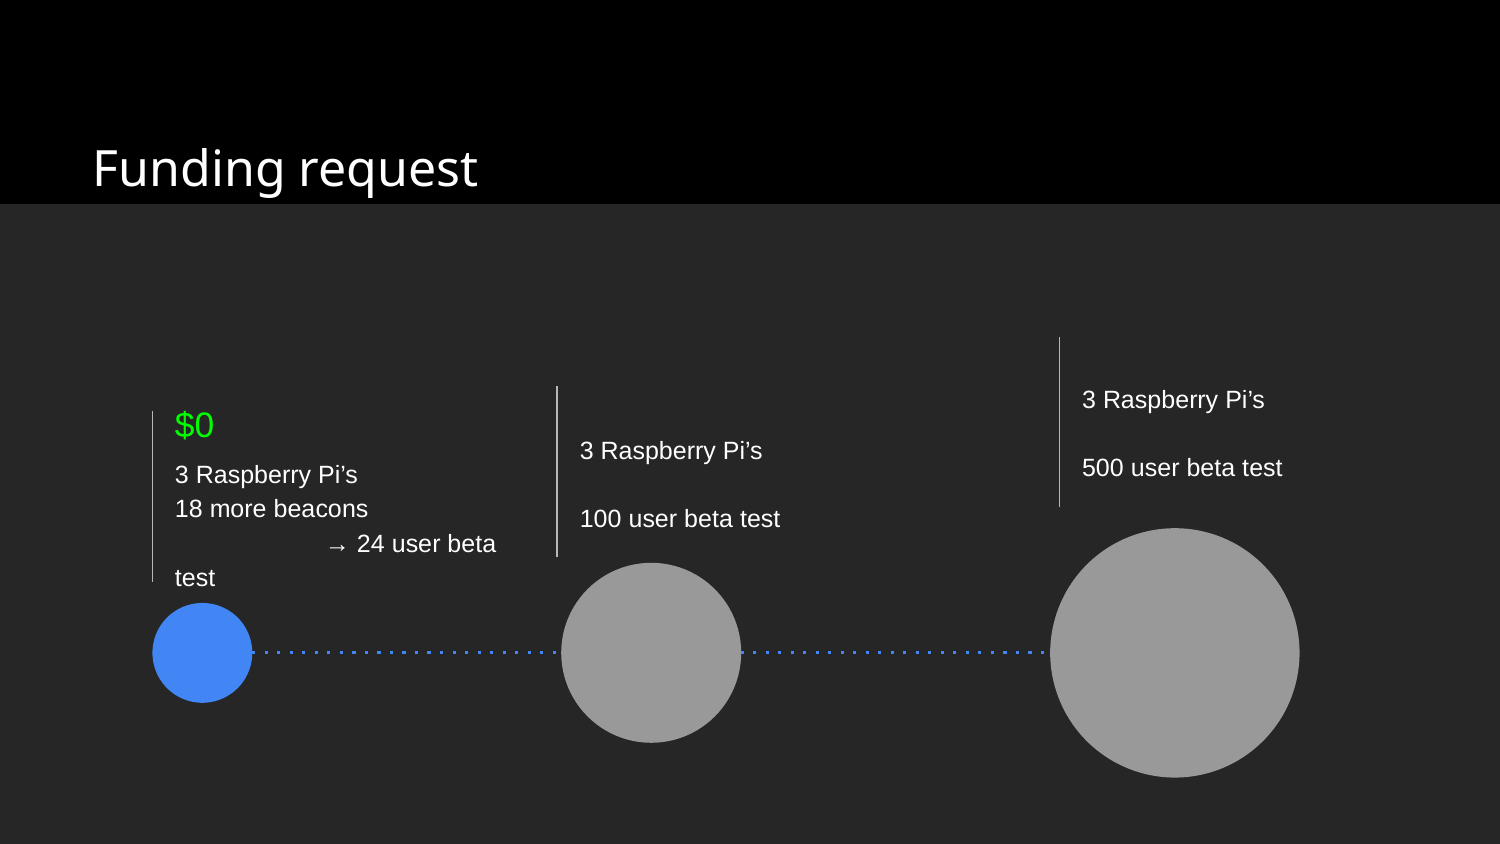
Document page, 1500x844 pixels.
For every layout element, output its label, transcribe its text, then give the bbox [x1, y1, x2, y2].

title $0 [160, 391, 458, 438]
text_box [561, 662, 741, 743]
list 3 Raspberry Pi’s 500 user beta test [1067, 364, 1365, 498]
text_box [1050, 528, 1300, 778]
list 3 Raspberry Pi’s 18 more beacons → 24 user beta test [160, 438, 548, 582]
text_box [152, 602, 253, 703]
text_box [561, 562, 742, 652]
text_box [0, 0, 1500, 204]
list 3 Raspberry Pi’s 100 user beta test [564, 415, 863, 549]
title Funding request [77, 121, 1427, 208]
